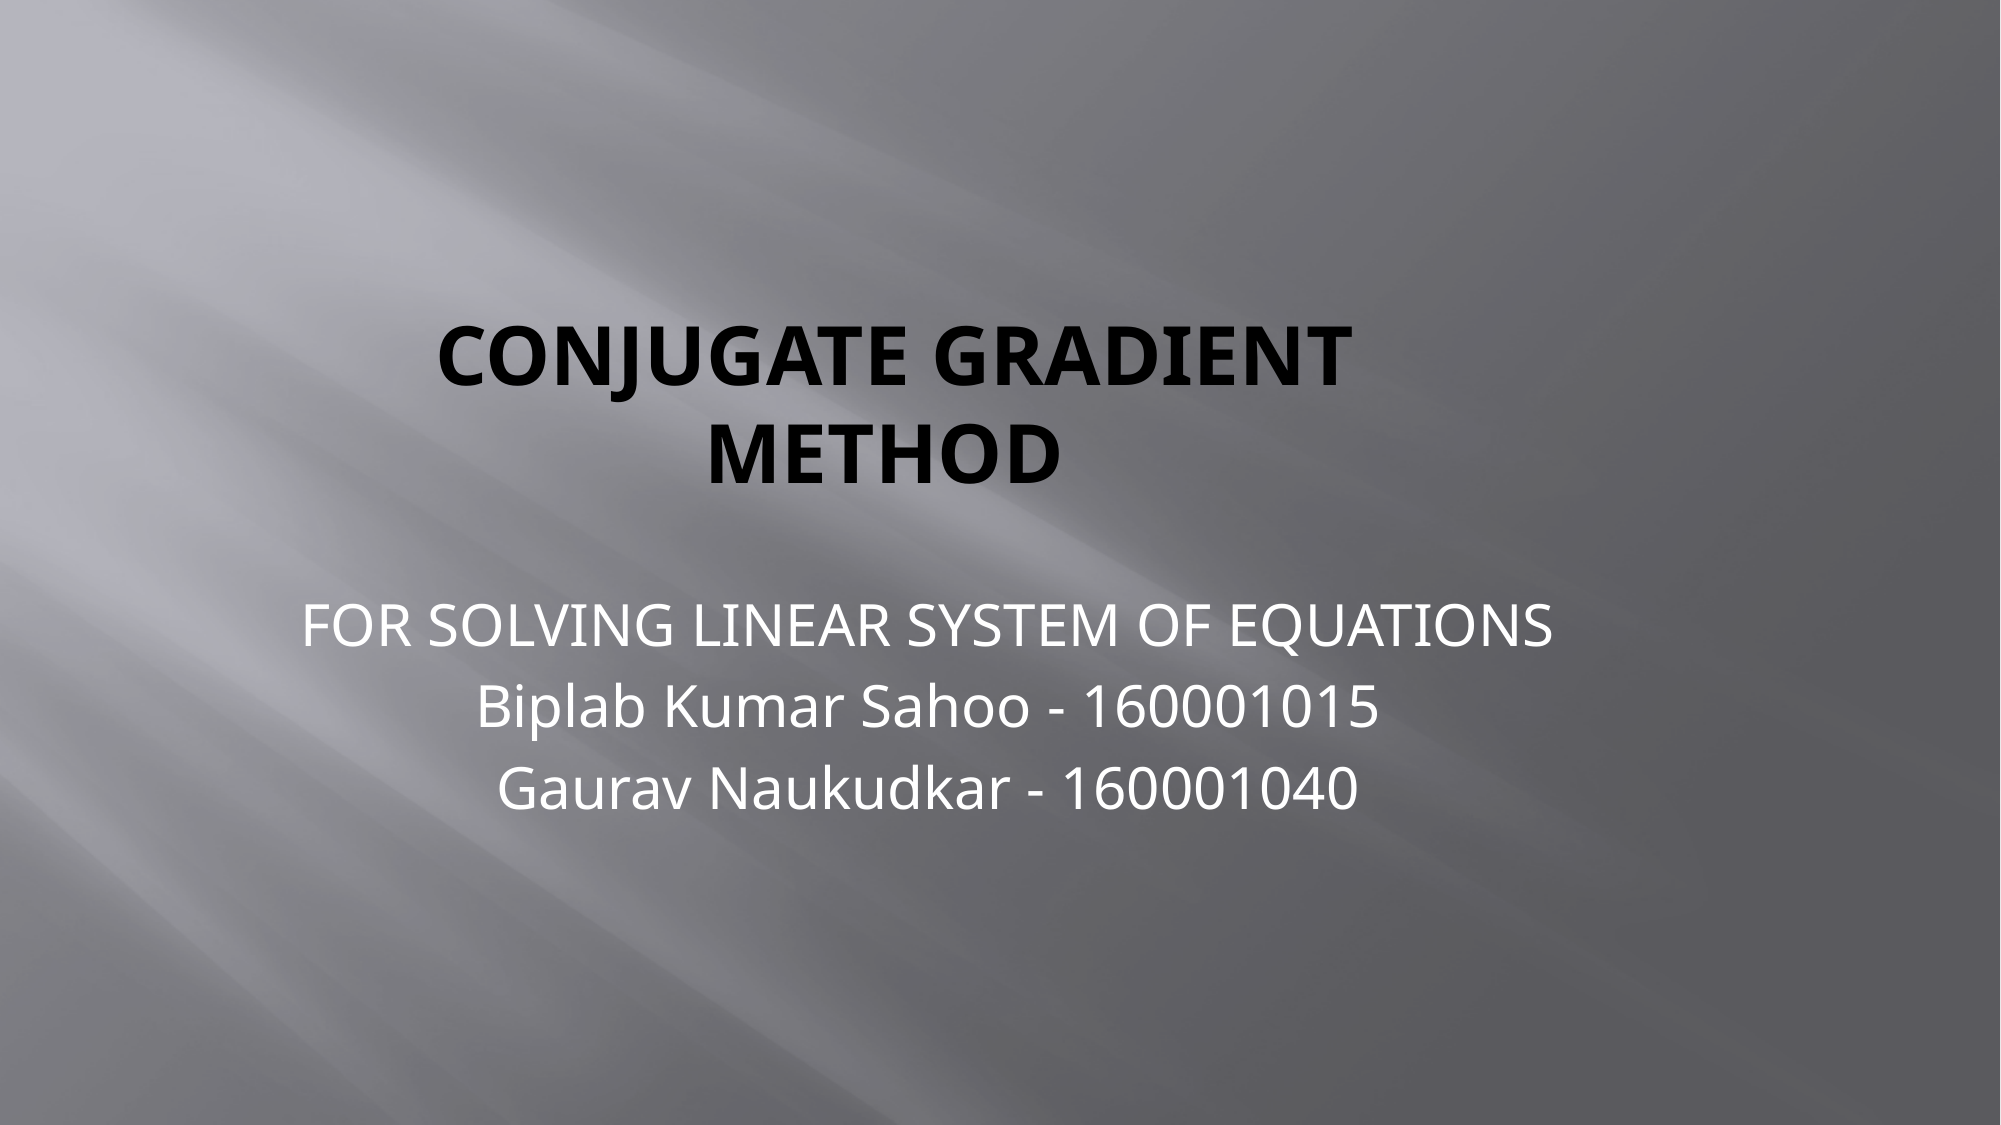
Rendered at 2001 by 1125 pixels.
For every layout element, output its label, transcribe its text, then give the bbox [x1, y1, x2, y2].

title CONJUGATE GRADIENT METHOD [277, 302, 1513, 500]
subtitle FOR SOLVING LINEAR SYSTEM OF EQUATIONS Biplab Kumar Sahoo - 160001015 Gaurav Naukudkar - 160001040 [215, 580, 1640, 851]
